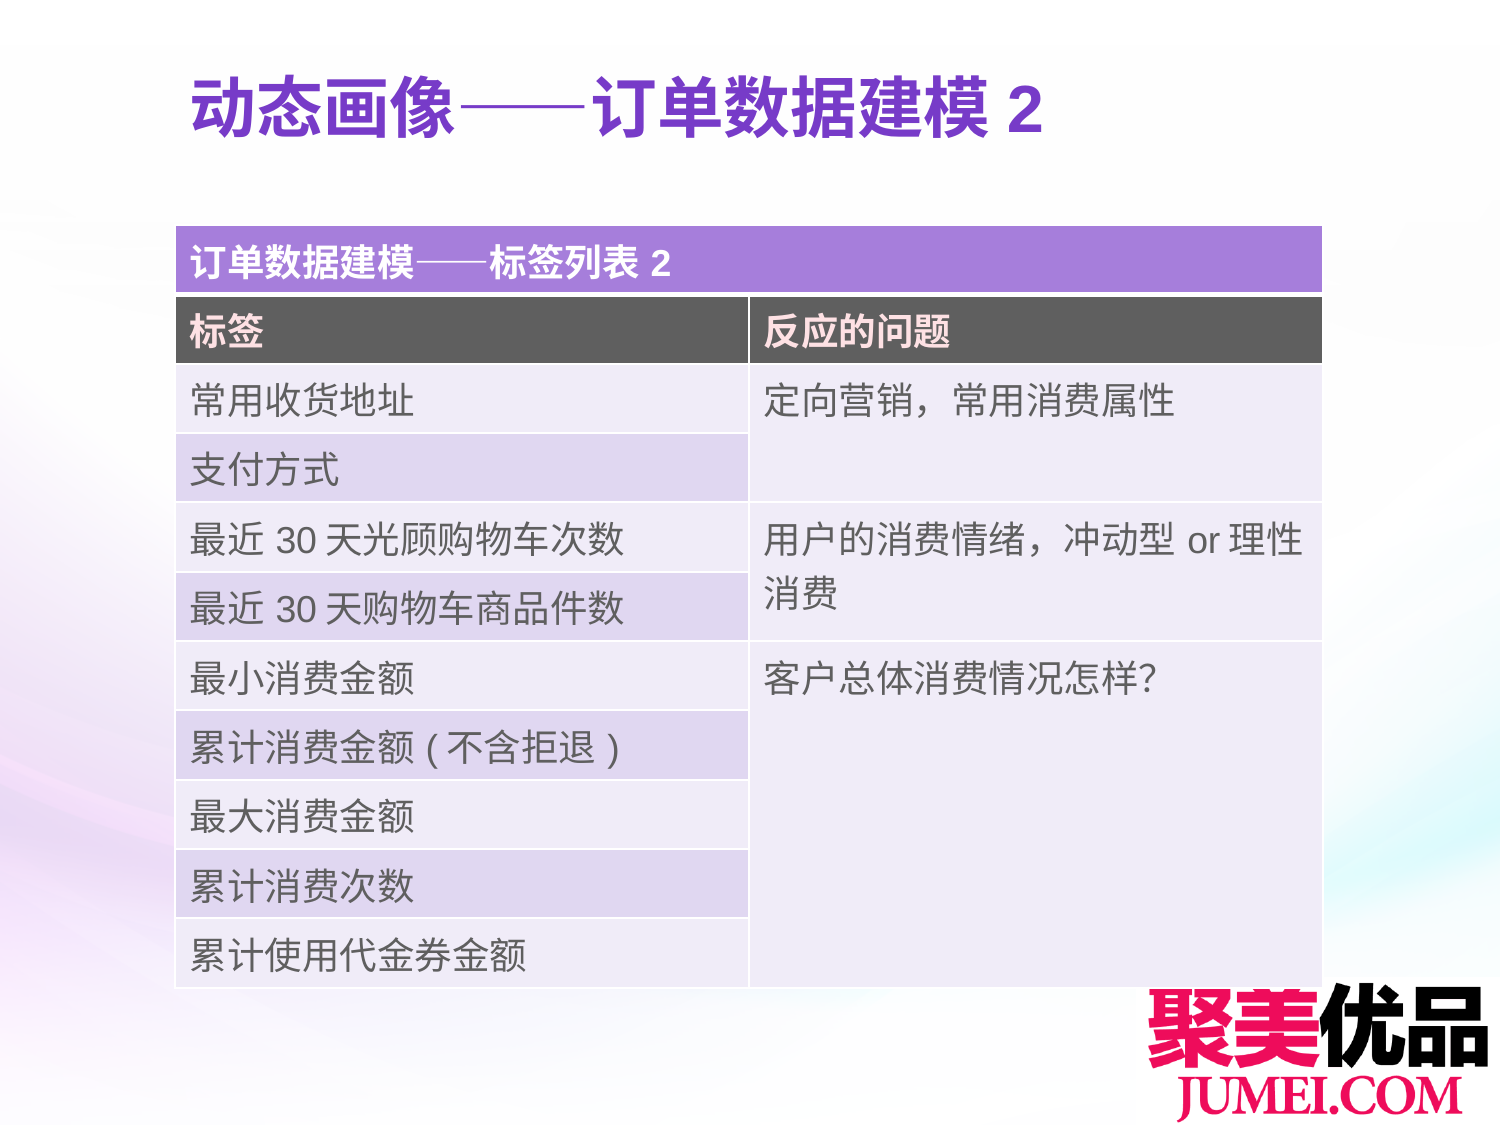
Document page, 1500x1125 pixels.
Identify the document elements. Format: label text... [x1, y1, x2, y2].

table_cell 累计使用代金券金额 [176, 919, 748, 987]
picture [1136, 977, 1500, 1125]
table_cell 常用收货地址 [176, 365, 748, 432]
table_cell 客户总体消费情况怎样？ [750, 642, 1322, 987]
table_cell 累计消费次数 [176, 850, 748, 917]
title 动态画像——订单数据建模2 [174, 59, 1324, 155]
table_cell 支付方式 [176, 434, 748, 501]
table_cell 最大消费金额 [176, 781, 748, 848]
table_cell 最小消费金额 [176, 642, 748, 709]
table_header 订单数据建模——标签列表2 [176, 226, 1322, 292]
table_cell 用户的消费情绪，冲动型or理性消费 [750, 503, 1322, 640]
table_cell 累计消费金额(不含拒退) [176, 711, 748, 779]
table_cell 最近30天购物车商品件数 [176, 573, 748, 640]
table_cell 最近30天光顾购物车次数 [176, 503, 748, 571]
table_cell 反应的问题 [750, 297, 1322, 363]
table_cell 定向营销，常用消费属性 [750, 365, 1322, 501]
table_cell 标签 [176, 297, 748, 363]
